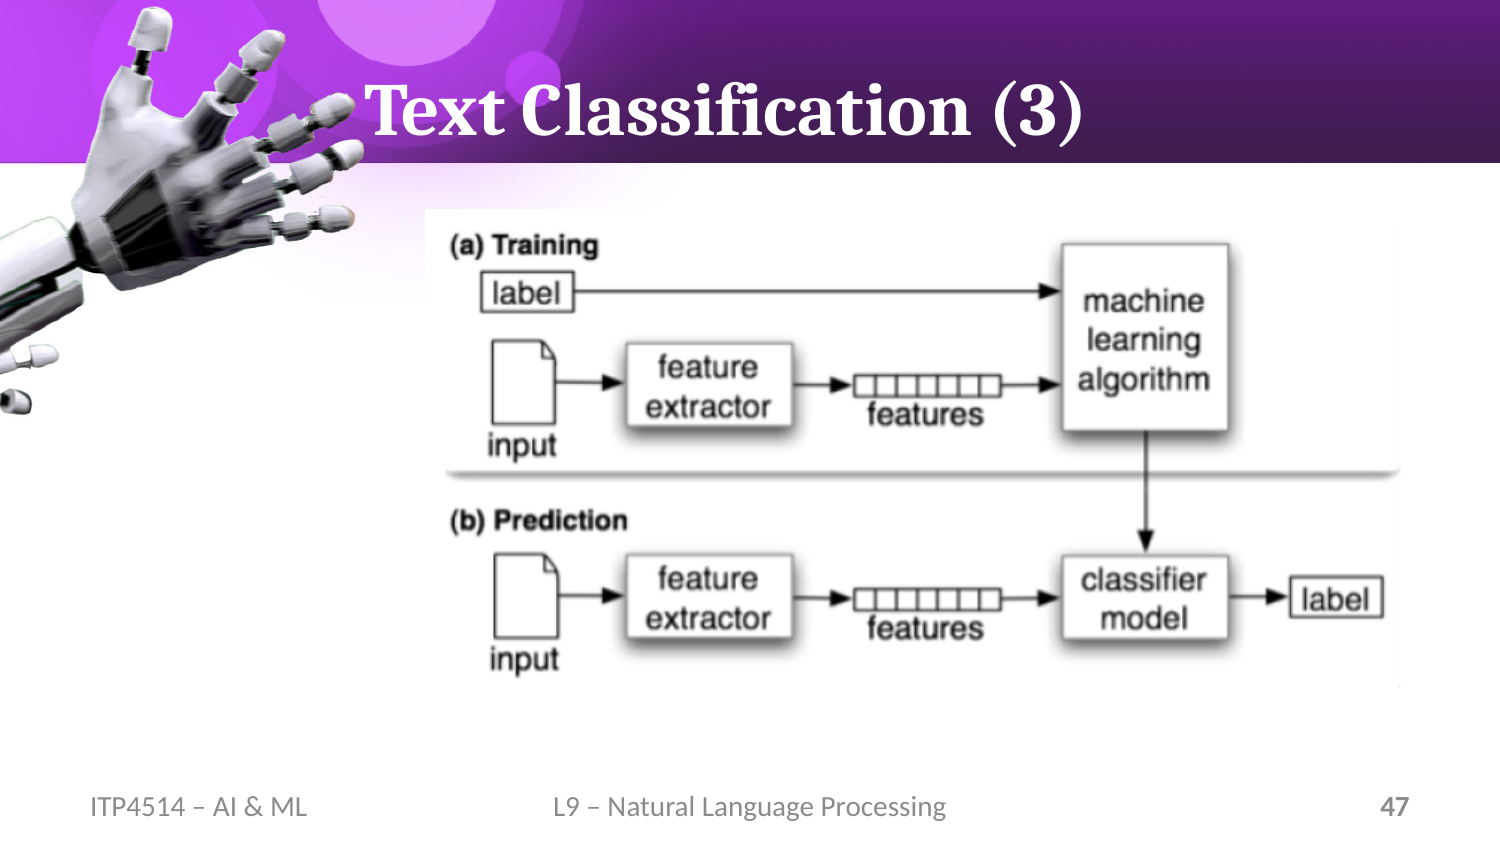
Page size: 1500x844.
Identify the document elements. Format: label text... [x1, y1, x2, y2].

title Text Classification (3) [349, 46, 1402, 166]
slide_number 47 [1200, 782, 1425, 827]
slide_number ITP4514 – AI & ML [75, 782, 325, 827]
picture [0, 0, 1500, 844]
footer L9 – Natural Language Processing [449, 782, 1051, 827]
